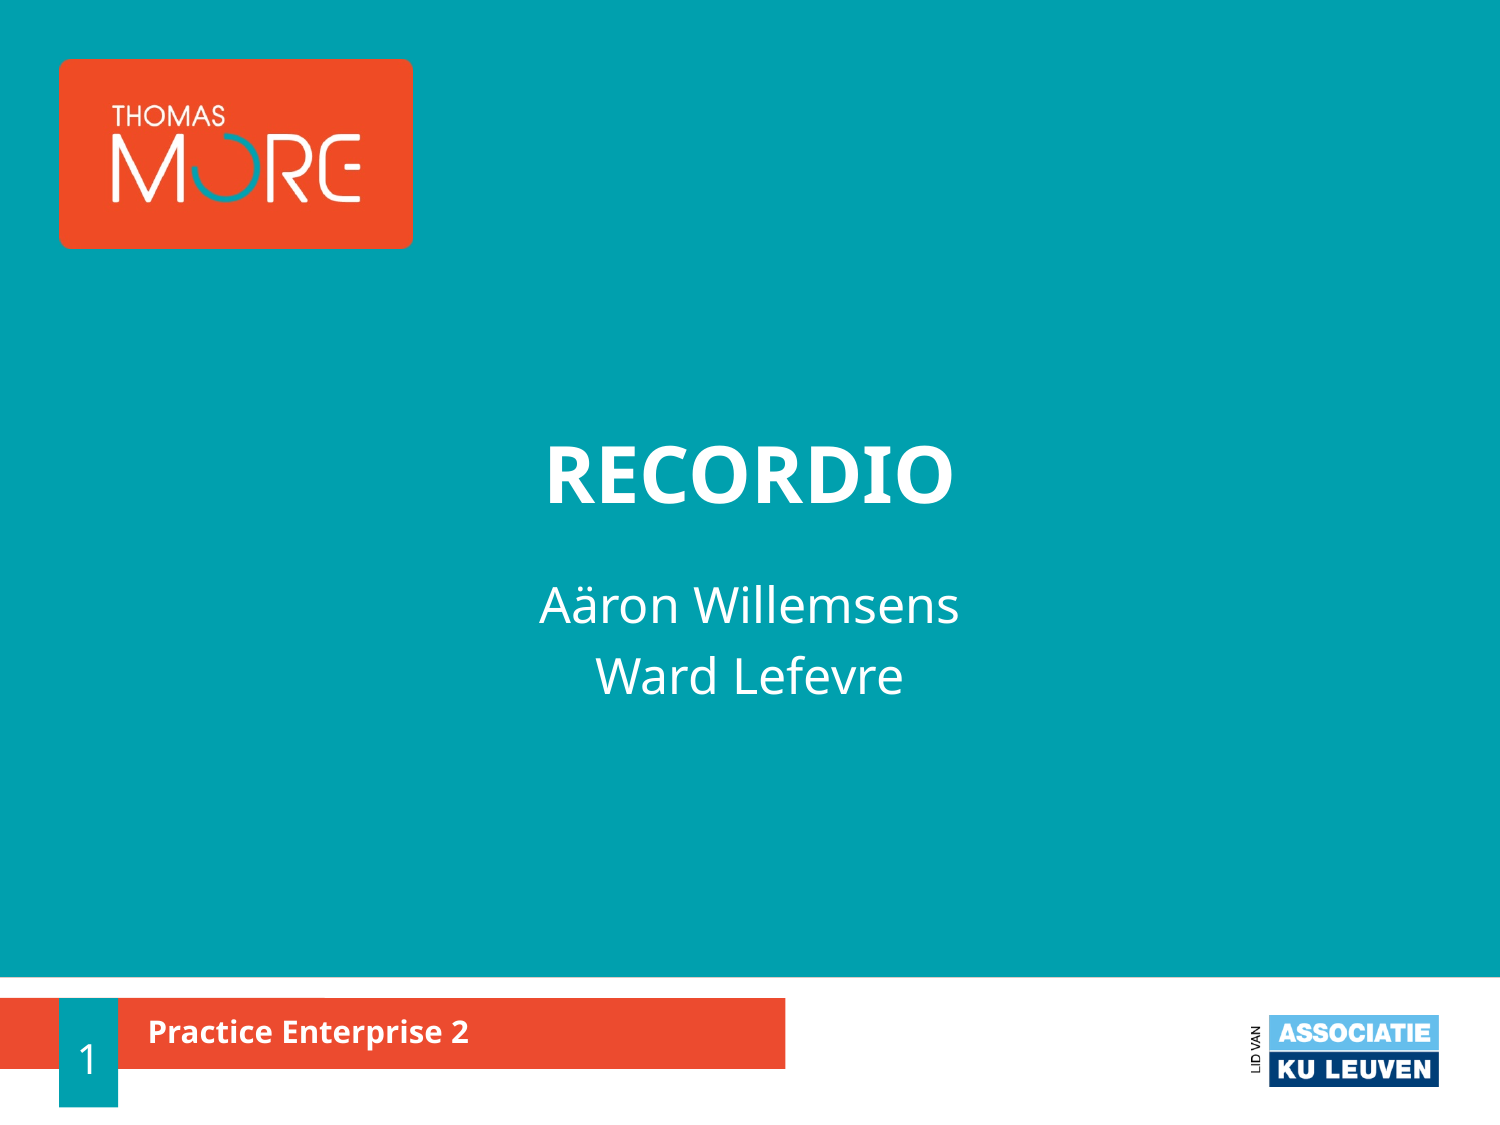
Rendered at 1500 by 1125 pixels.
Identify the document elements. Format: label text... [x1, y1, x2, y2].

slide_number ‹#› [59, 998, 119, 1108]
footer Practice Enterprise 2 [123, 998, 786, 1069]
subtitle Aäron Willemsens Ward Lefevre [0, 551, 1500, 846]
title RECORDIO [0, 255, 1500, 551]
picture [59, 59, 413, 249]
picture [1251, 1015, 1439, 1087]
